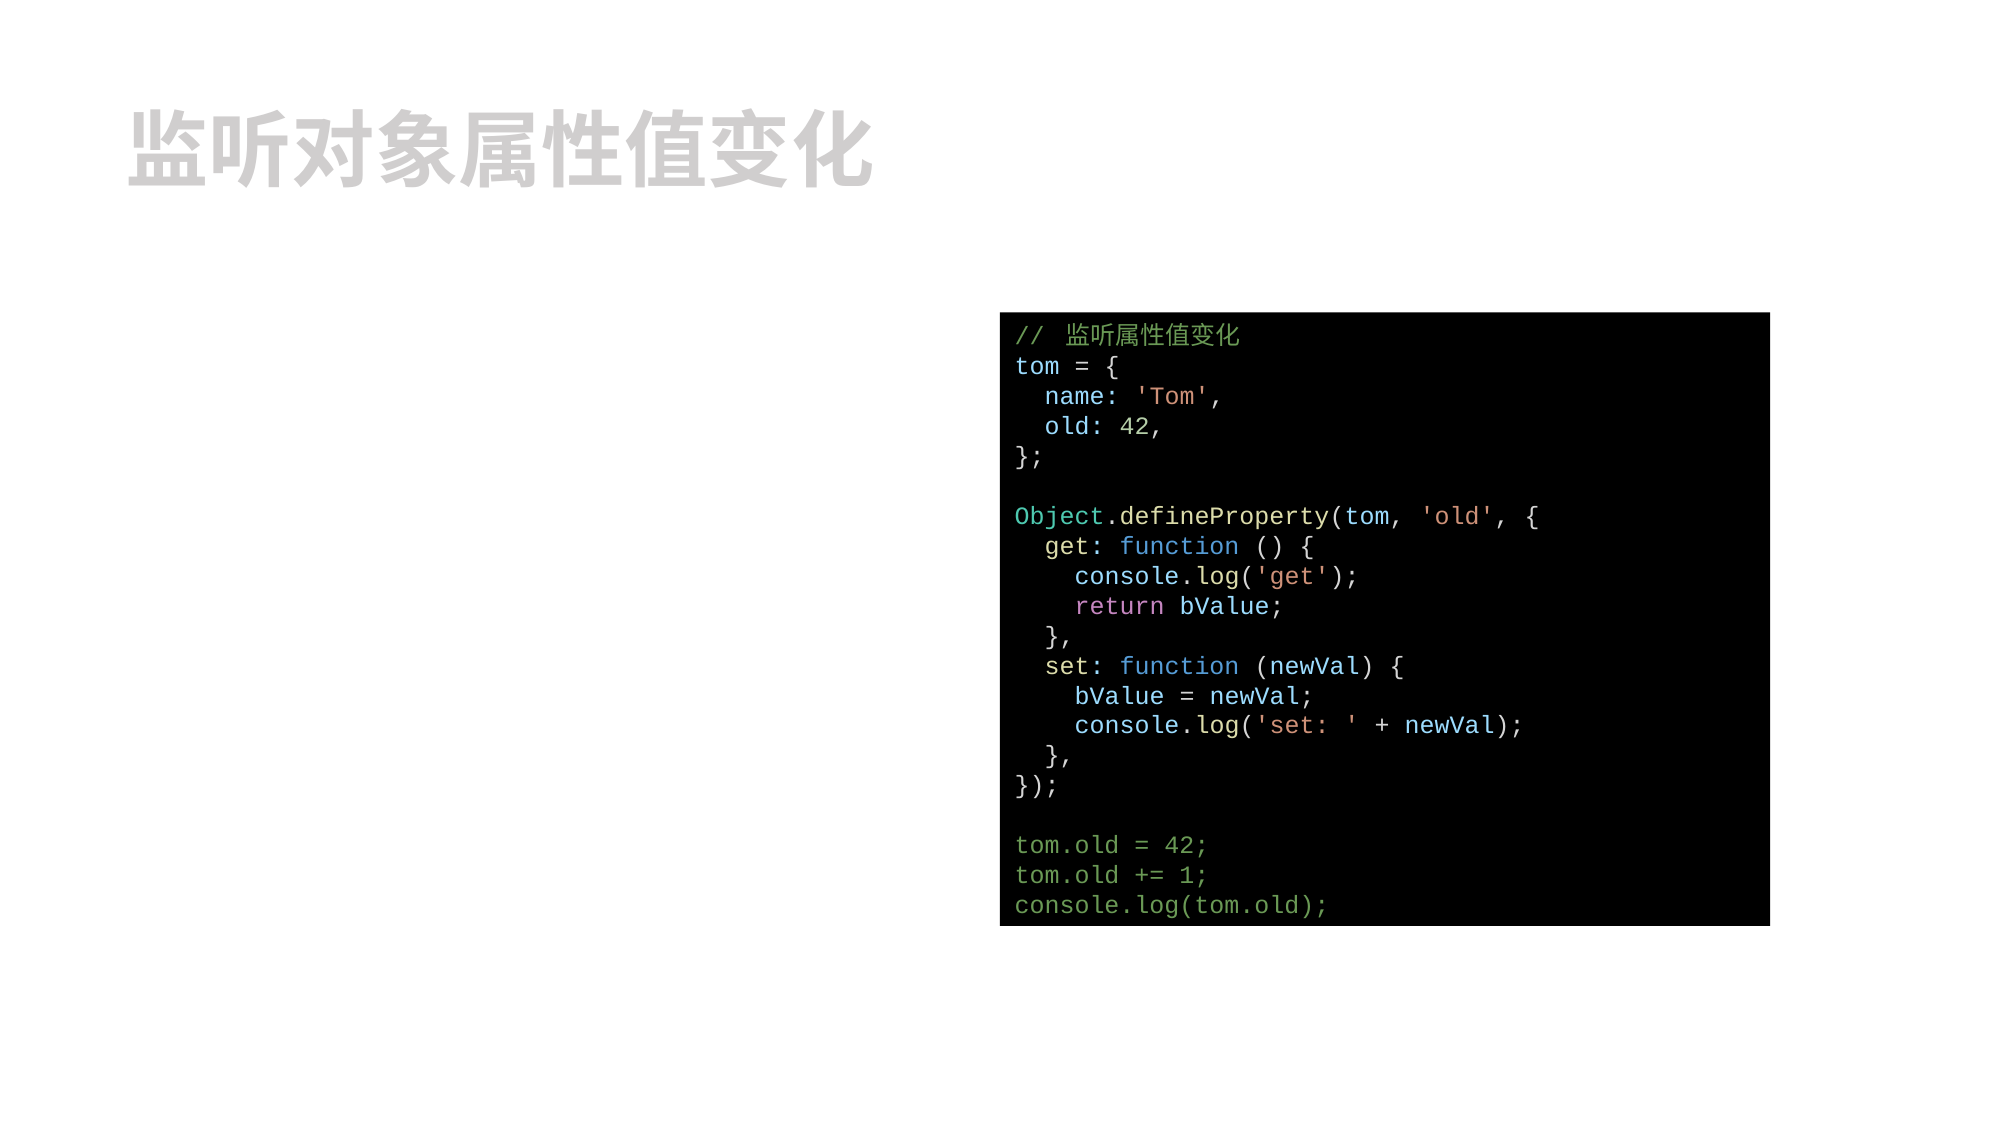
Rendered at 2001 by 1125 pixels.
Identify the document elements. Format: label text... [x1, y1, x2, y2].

text_box // 监听属性值变化 tom = { name: 'Tom', old: 42, }; Object.defineProperty(tom, 'old', { get: function () { console.log('get'); return bValue; }, set: function (newVal) { bValue = newVal; console.log('set: ' + newVal); }, }); tom.old = 42; tom.old += 1; console.log(tom.old); [999, 312, 1771, 926]
text_box 监听对象属性值变化 [110, 90, 890, 205]
